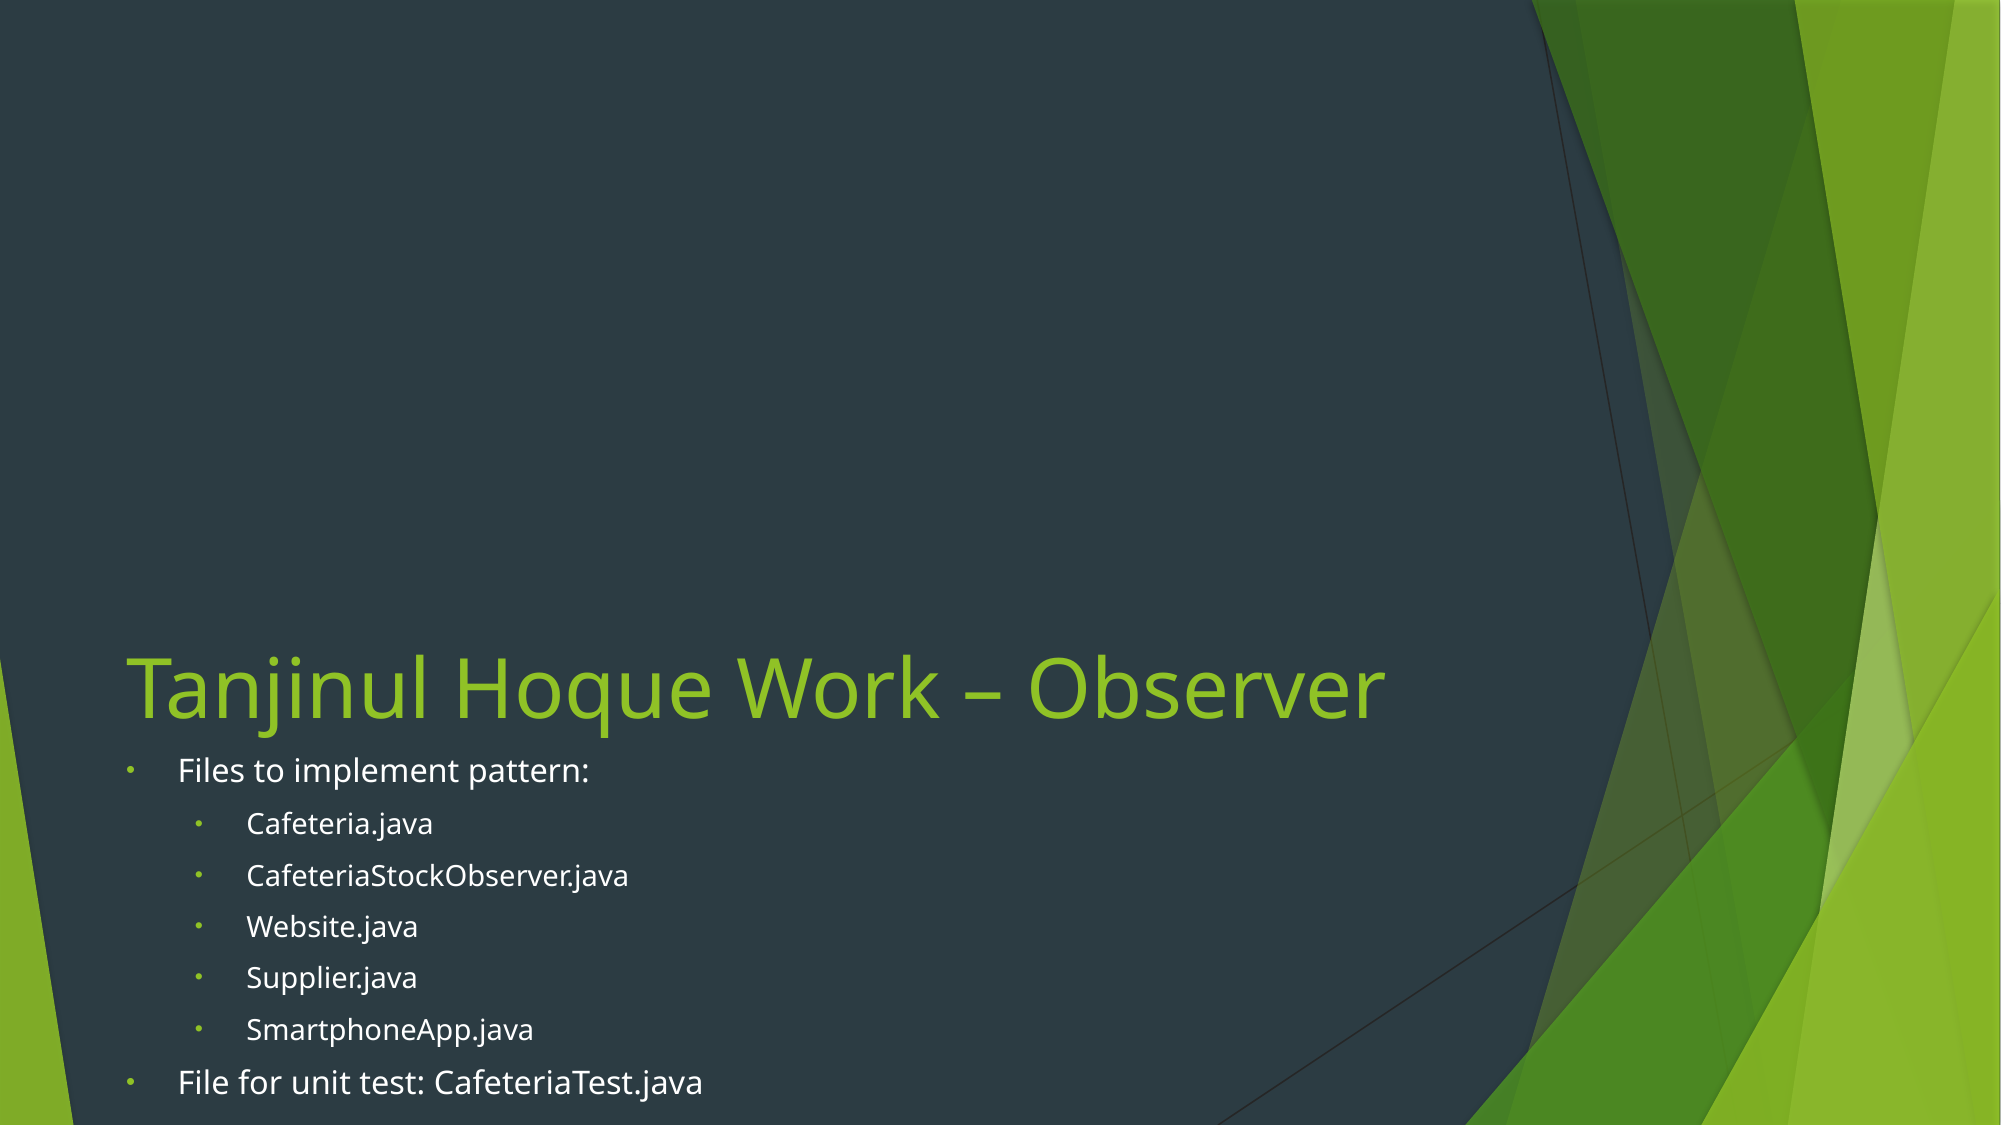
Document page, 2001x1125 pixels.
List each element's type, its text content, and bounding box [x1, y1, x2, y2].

title Tanjinul Hoque Work – Observer [111, 443, 1522, 742]
list Files to implement pattern: Cafeteria.java CafeteriaStockObserver.java Website.java Supplier.java SmartphoneApp.java File for unit test: CafeteriaTest.java [111, 742, 1522, 1111]
